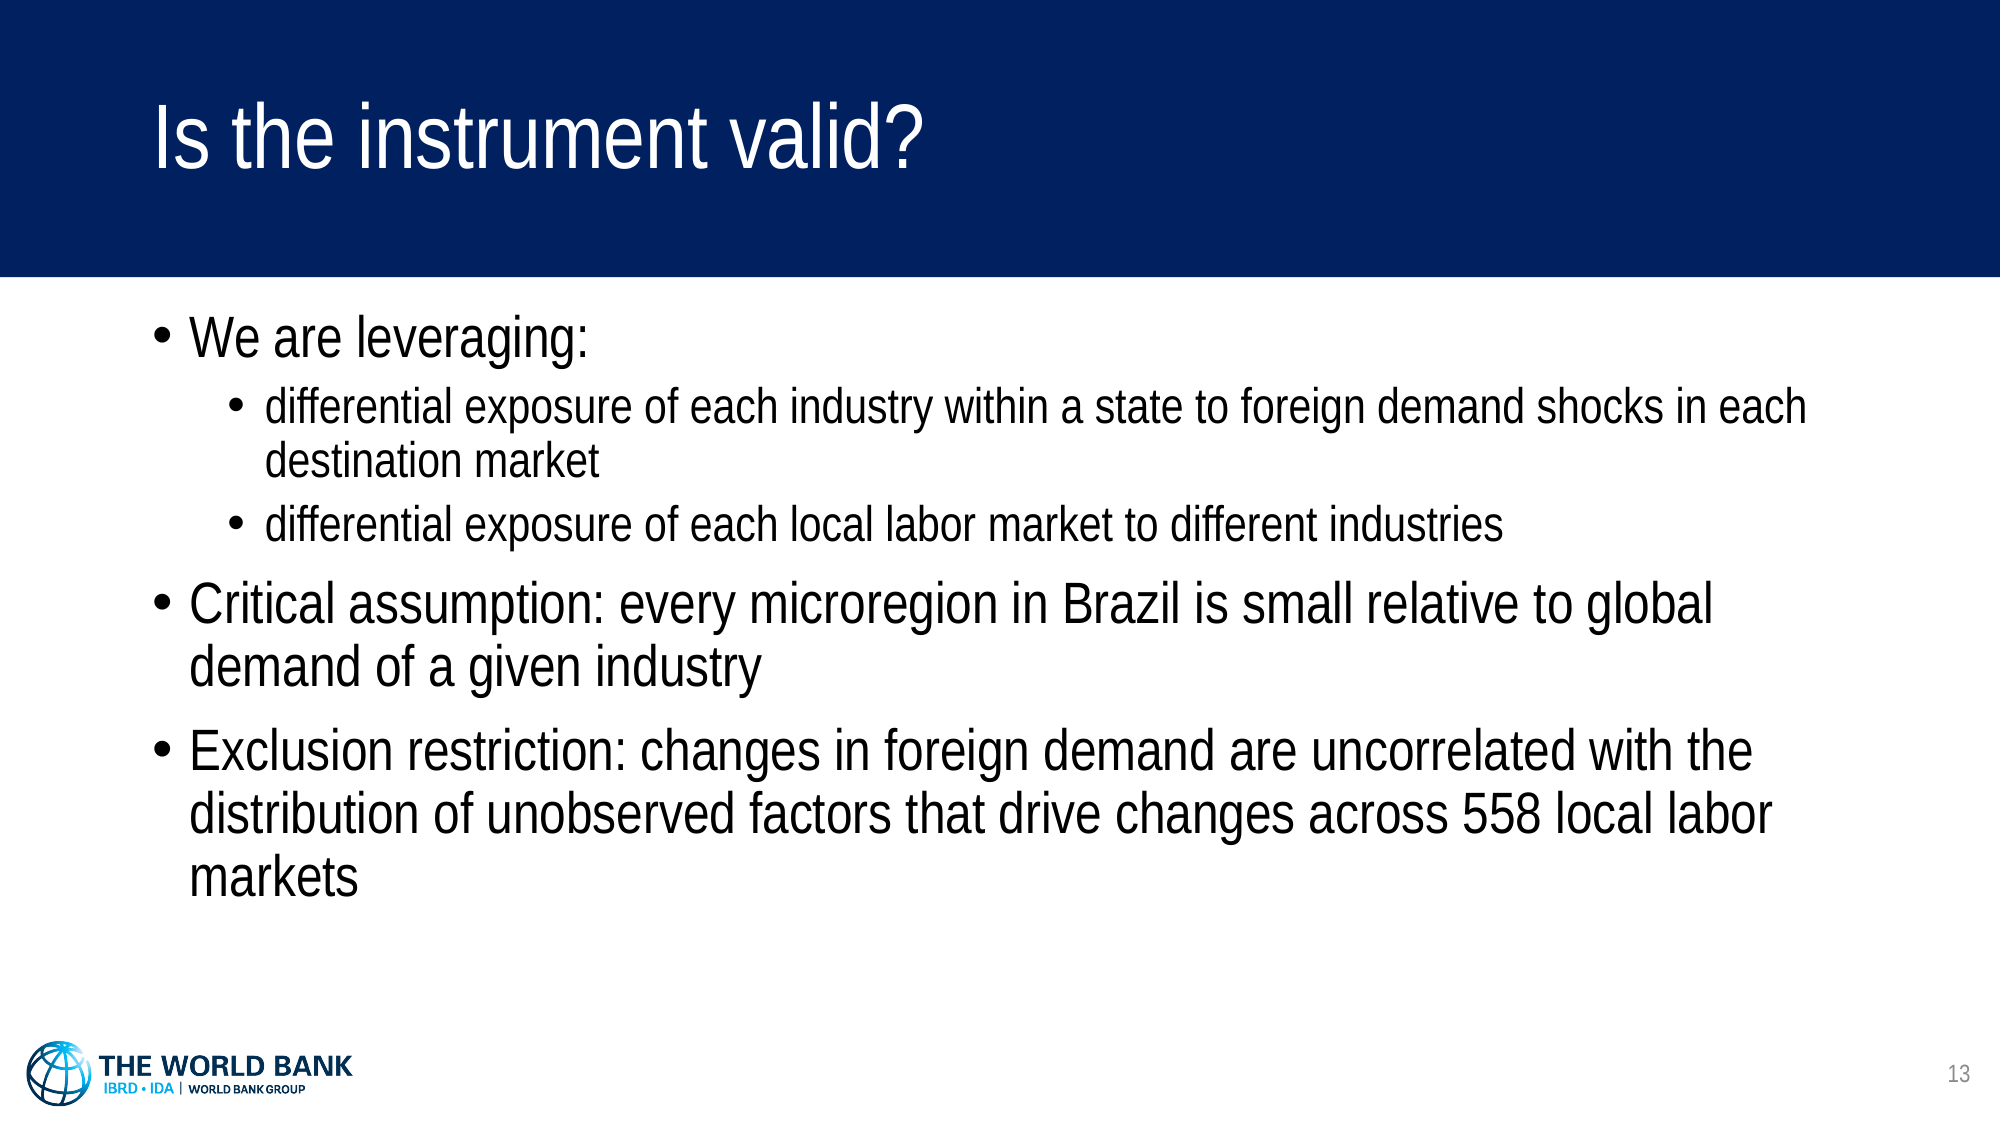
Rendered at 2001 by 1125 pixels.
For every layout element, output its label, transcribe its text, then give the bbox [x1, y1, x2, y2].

slide_number 13 [1923, 1042, 1986, 1103]
picture [12, 1035, 375, 1111]
list We are leveraging: differential exposure of each industry within a state to foreign demand shocks in each destination market differential exposure of each local labor market to different industries Critical assumption: every microregion in Brazil is small relative to global demand of a given industry Exclusion restriction: changes in foreign demand are uncorrelated with the distribution of unobserved factors that drive changes across 558 local labor markets [137, 299, 1863, 1014]
title Is the instrument valid? [137, 0, 1863, 278]
